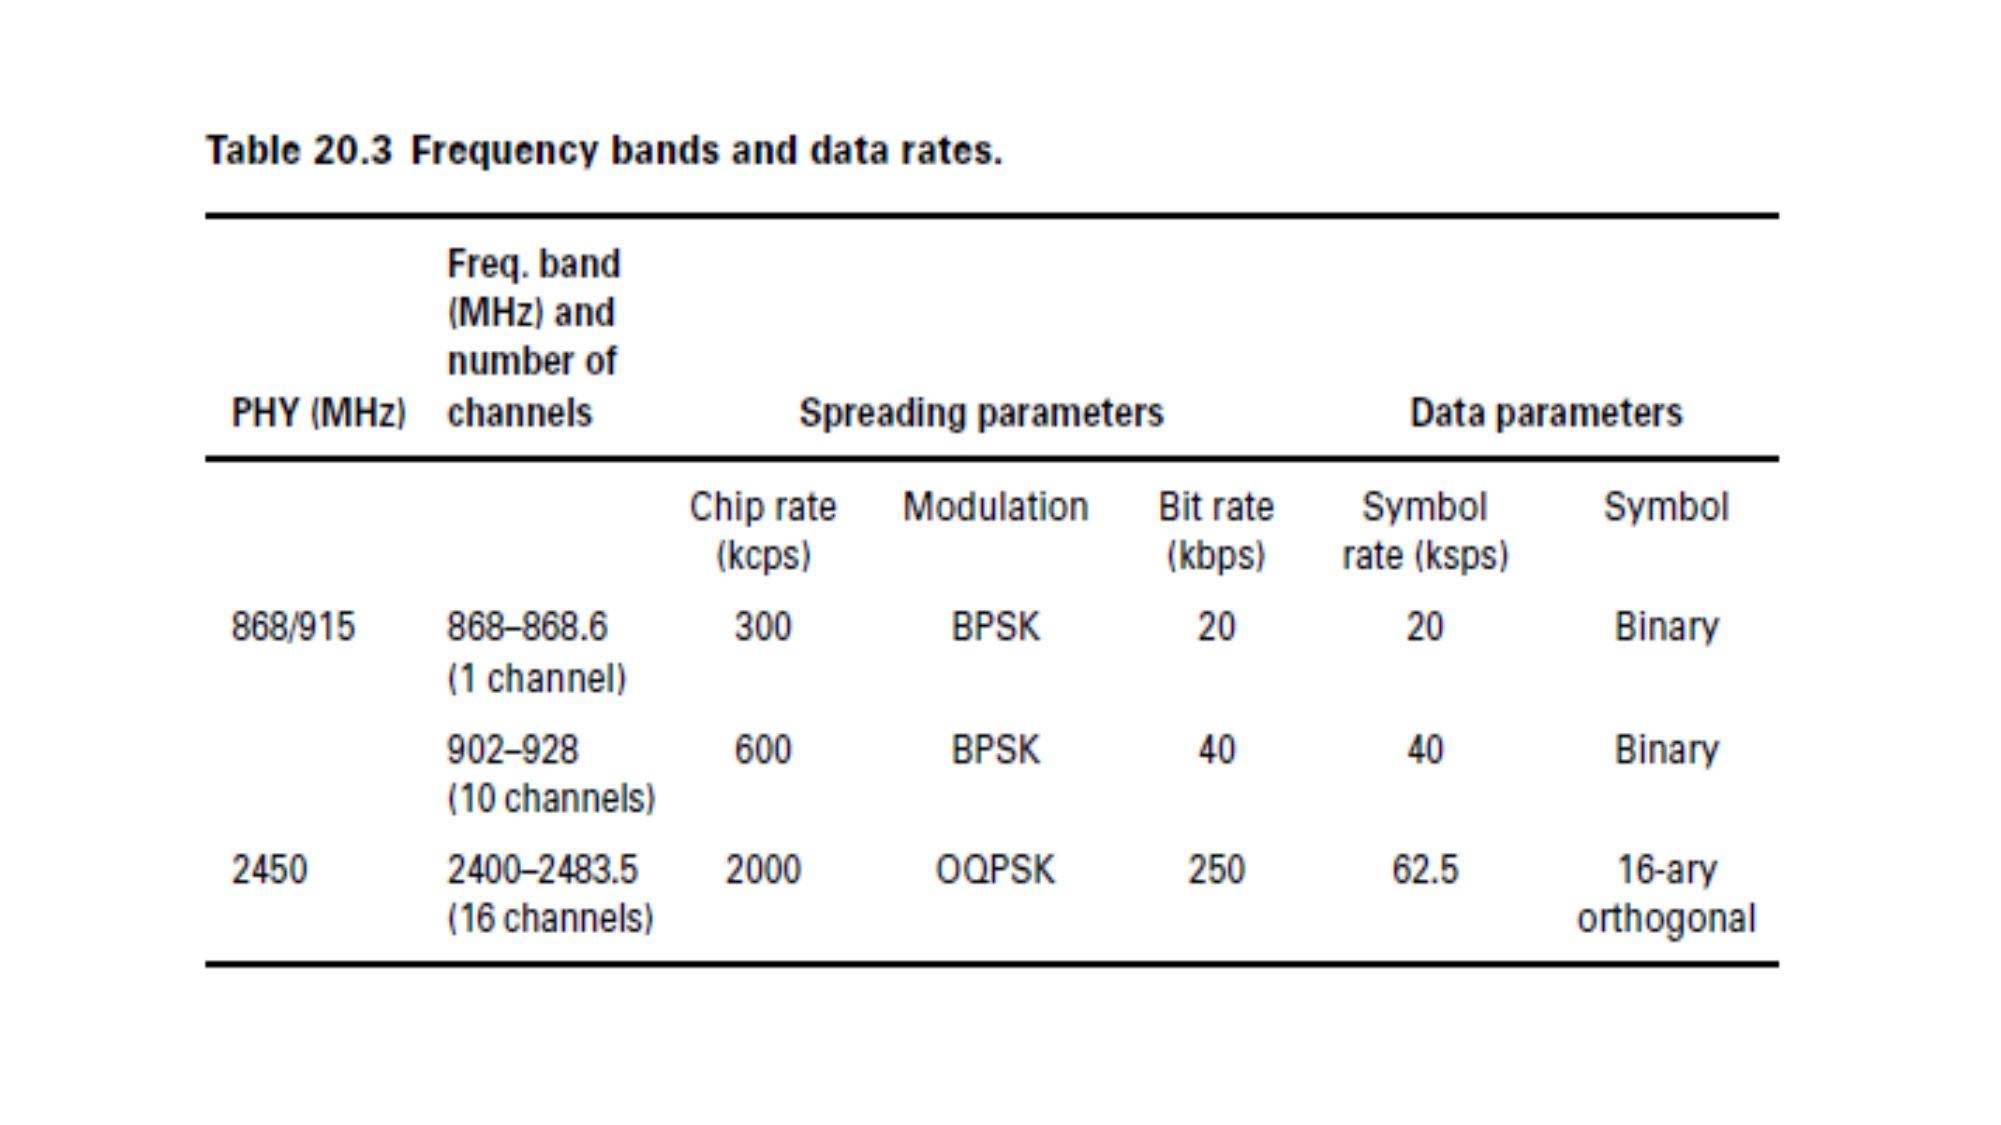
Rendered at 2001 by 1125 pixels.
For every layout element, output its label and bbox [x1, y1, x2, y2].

picture [180, 109, 1870, 1014]
